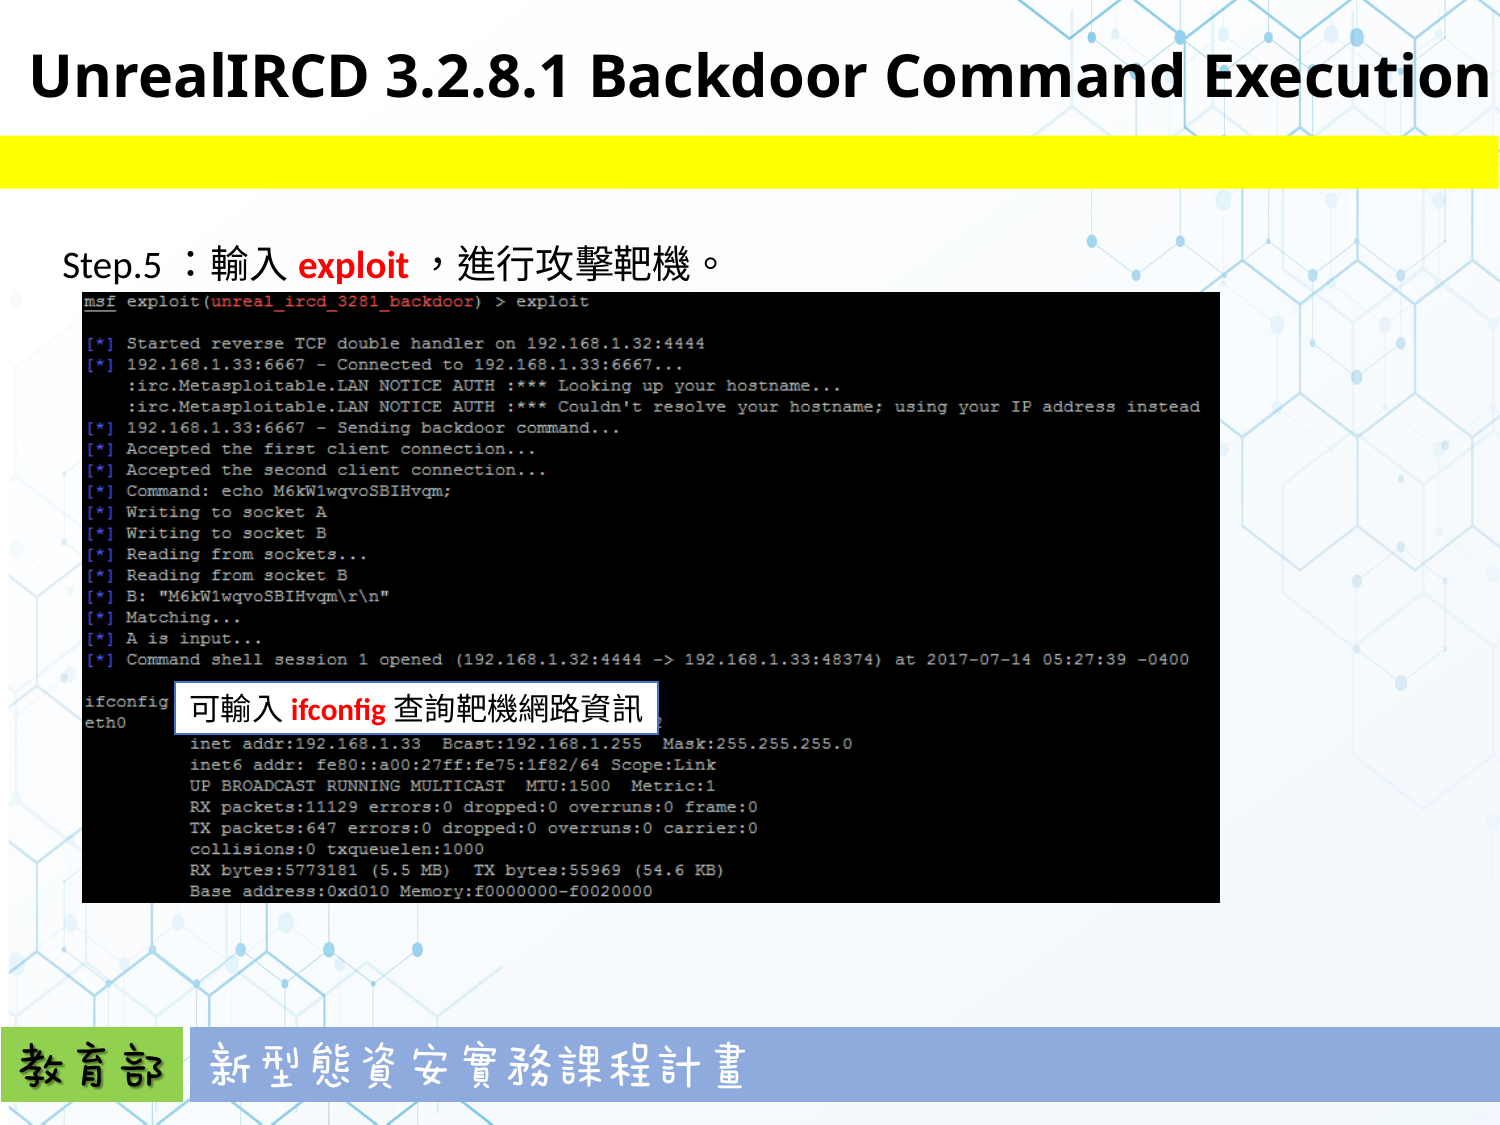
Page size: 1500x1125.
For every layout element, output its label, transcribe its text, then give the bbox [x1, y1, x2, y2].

text_box UnrealIRCD 3.2.8.1 Backdoor Command Execution [14, 31, 1500, 117]
text_box [0, 135, 1499, 189]
text_box Step.5：輸入exploit，進行攻擊靶機。 [51, 233, 905, 292]
picture [0, 0, 1500, 1125]
